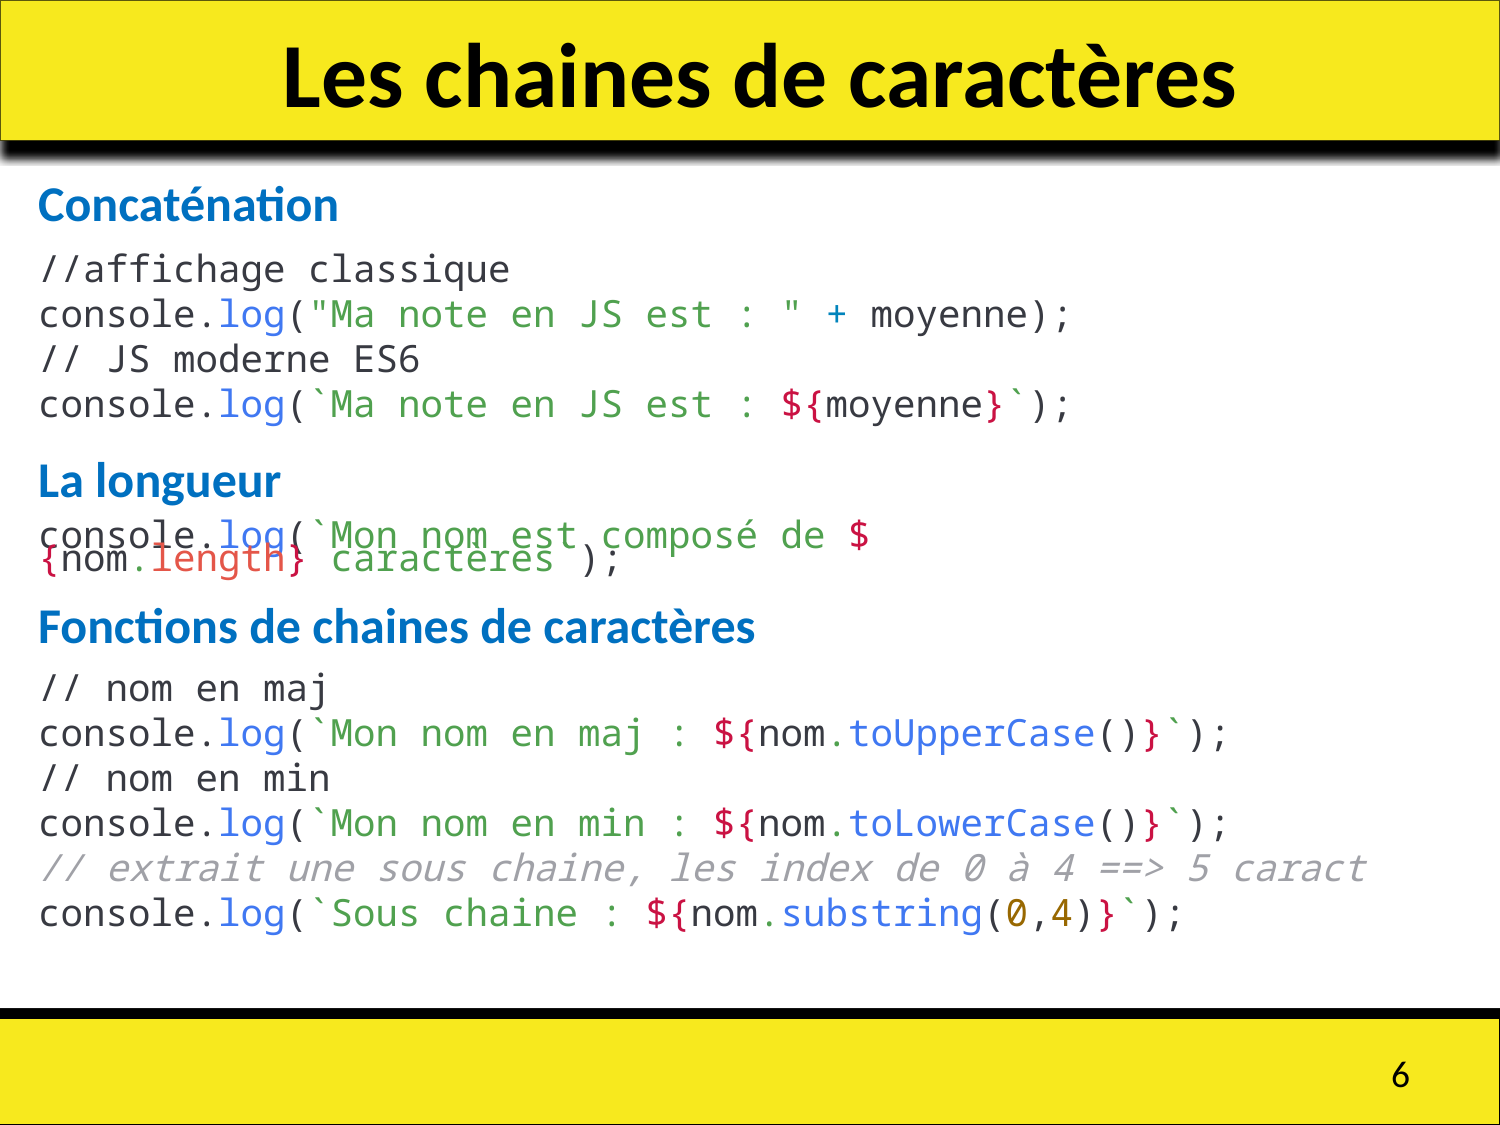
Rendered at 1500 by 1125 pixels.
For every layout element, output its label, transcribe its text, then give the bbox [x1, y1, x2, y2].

title Les chaines de caractères [0, 0, 1500, 141]
text_box // nom en maj console.log(`Mon nom en maj : ${nom.toUpperCase()}`); // nom en min console.log(`Mon nom en min : ${nom.toLowerCase()}`); // extrait une sous chaine, les index de 0 à 4 ==> 5 caract console.log(`Sous chaine : ${nom.substring(0,4)}`); [23, 656, 1454, 941]
text_box La longueur [23, 439, 1125, 515]
text_box //affichage classique console.log("Ma note en JS est : " + moyenne); // JS moderne ES6 console.log(`Ma note en JS est : ${moyenne}`); [23, 238, 1196, 478]
text_box Fonctions de chaines de caractères [23, 585, 1125, 656]
text_box [0, 1018, 1500, 1125]
slide_number 6 [1074, 1042, 1425, 1103]
text_box console.log(`Mon nom est composé de ${nom.length} caractères`); [23, 525, 1383, 632]
text_box Concaténation [23, 163, 1125, 238]
